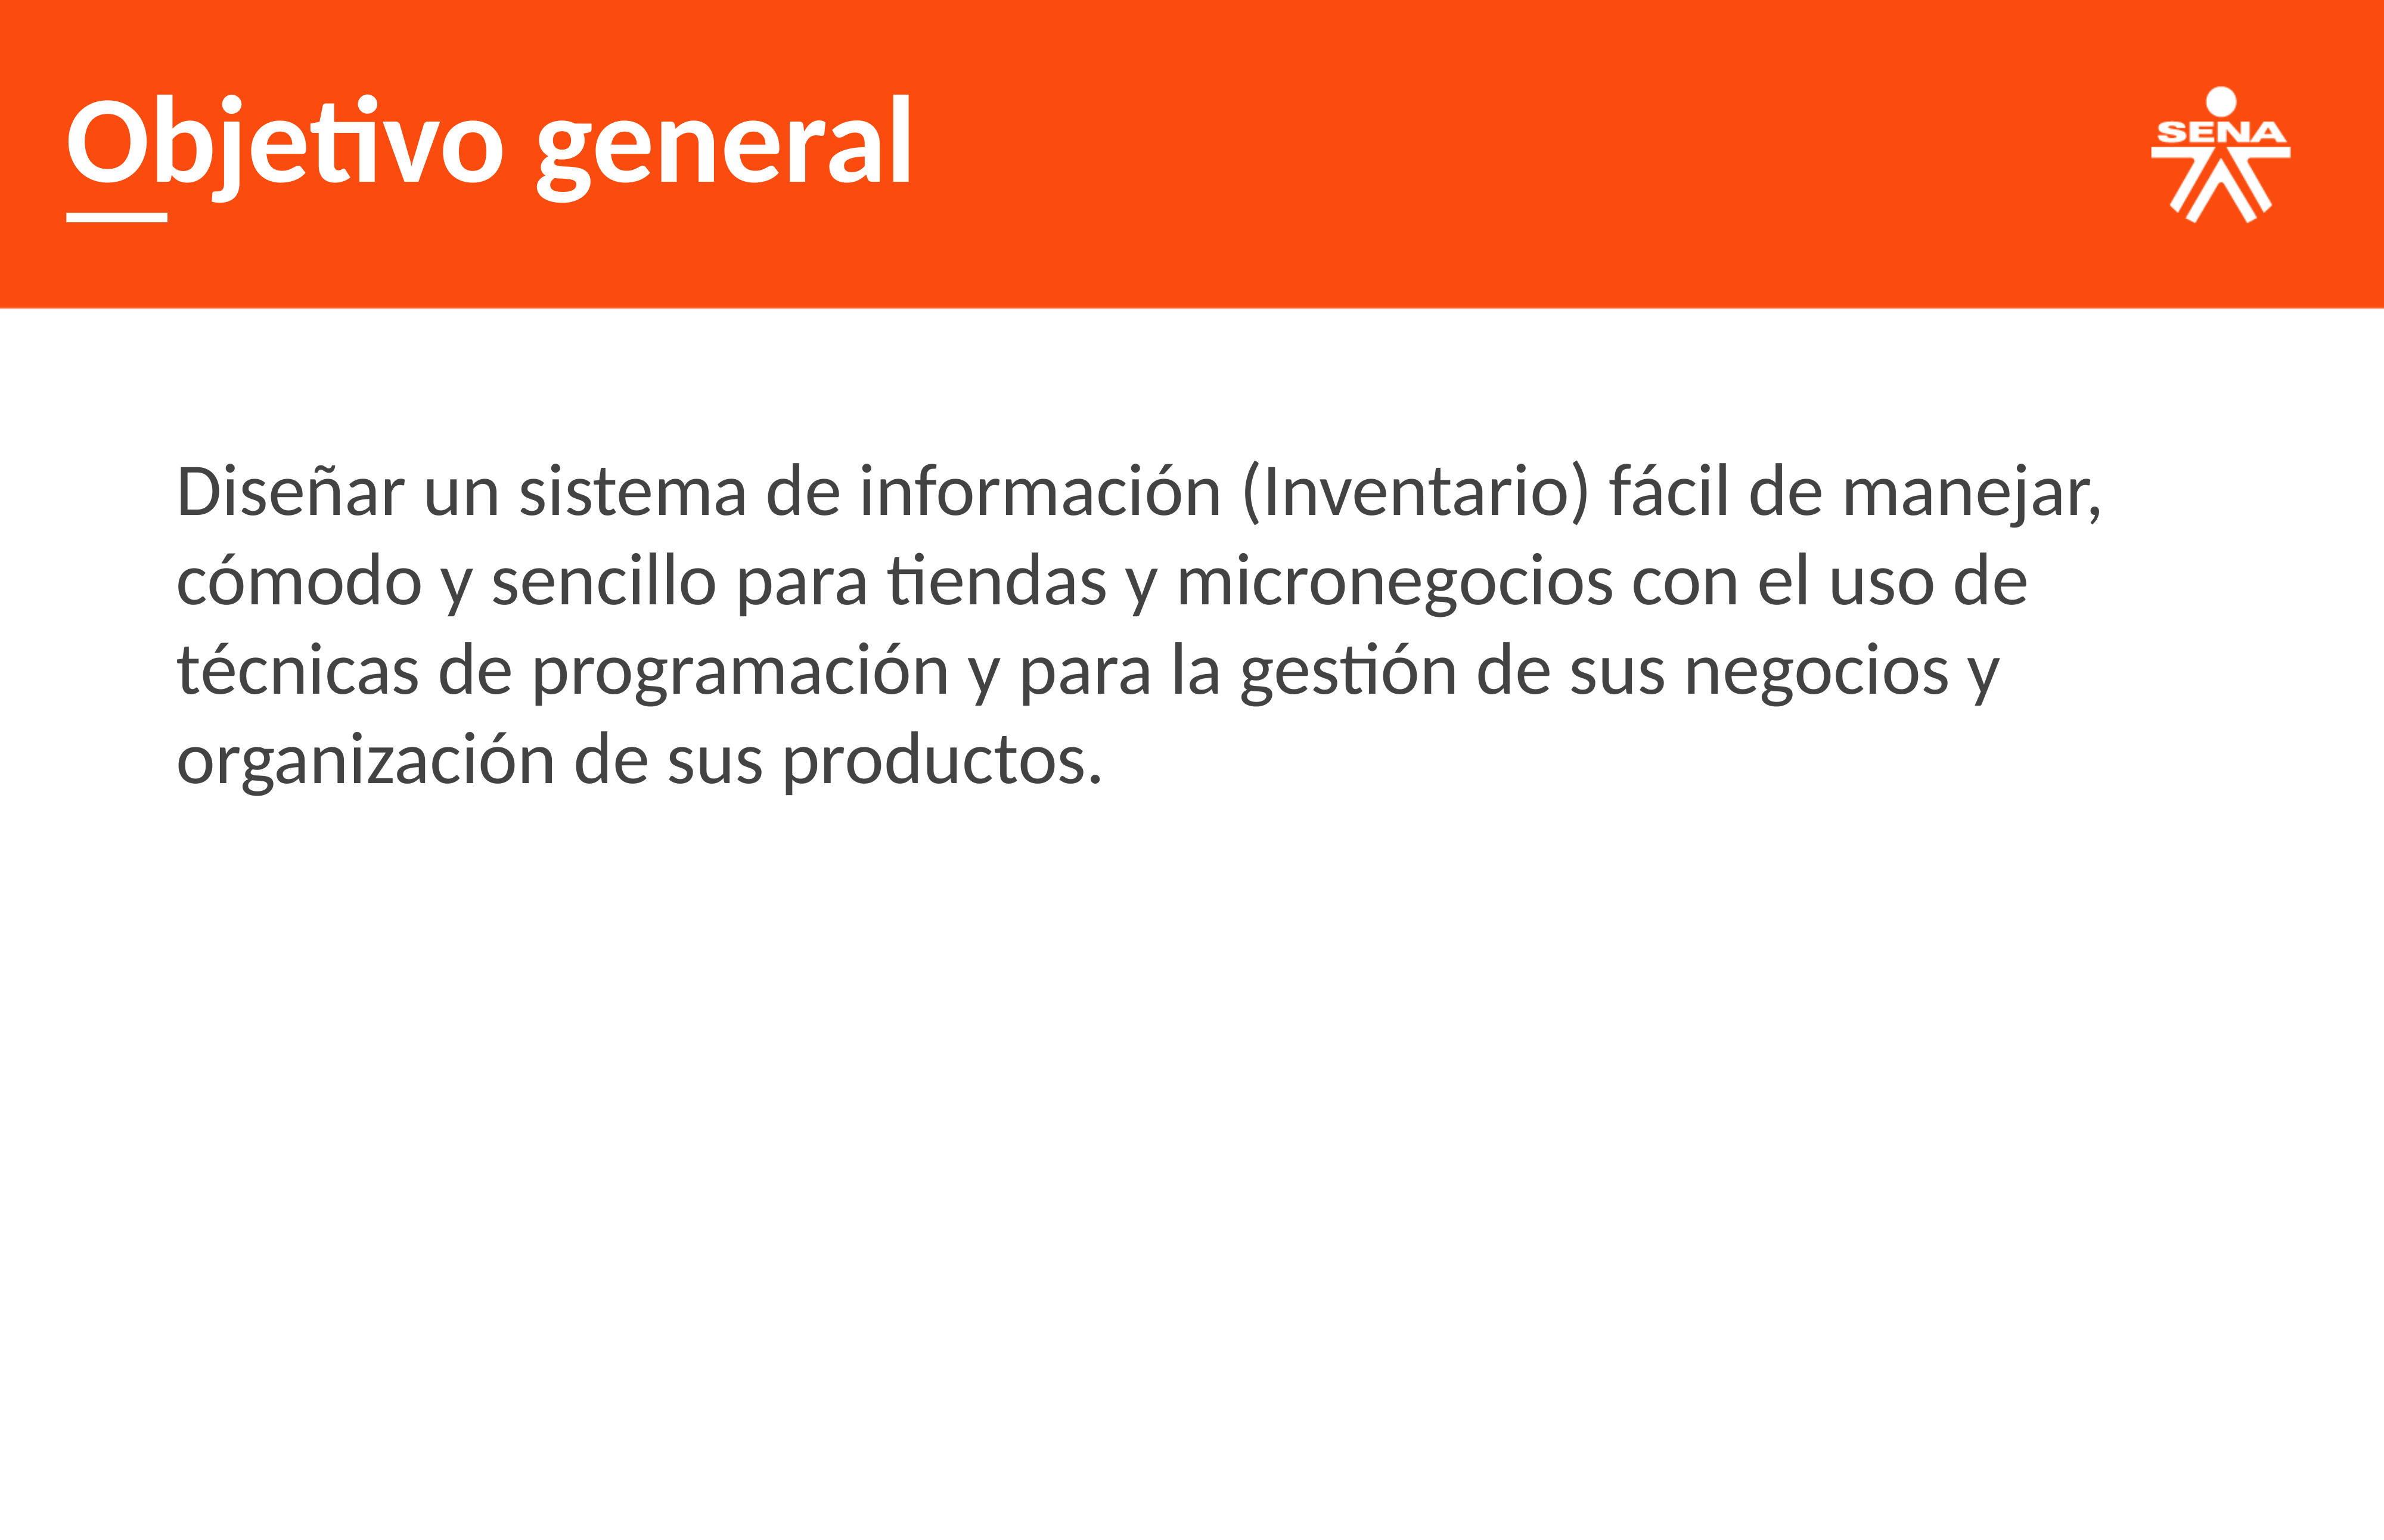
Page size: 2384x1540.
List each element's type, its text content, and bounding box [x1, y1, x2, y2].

picture [0, 0, 2384, 1540]
text_box [66, 212, 167, 222]
text_box Diseñar un sistema de información (Inventario) fácil de manejar, cómodo y sencillo para tiendas y micronegocios con el uso de técnicas de programación y para la gestión de sus negocios y organización de sus productos. [167, 436, 2258, 893]
text_box Objetivo general [23, 0, 987, 213]
